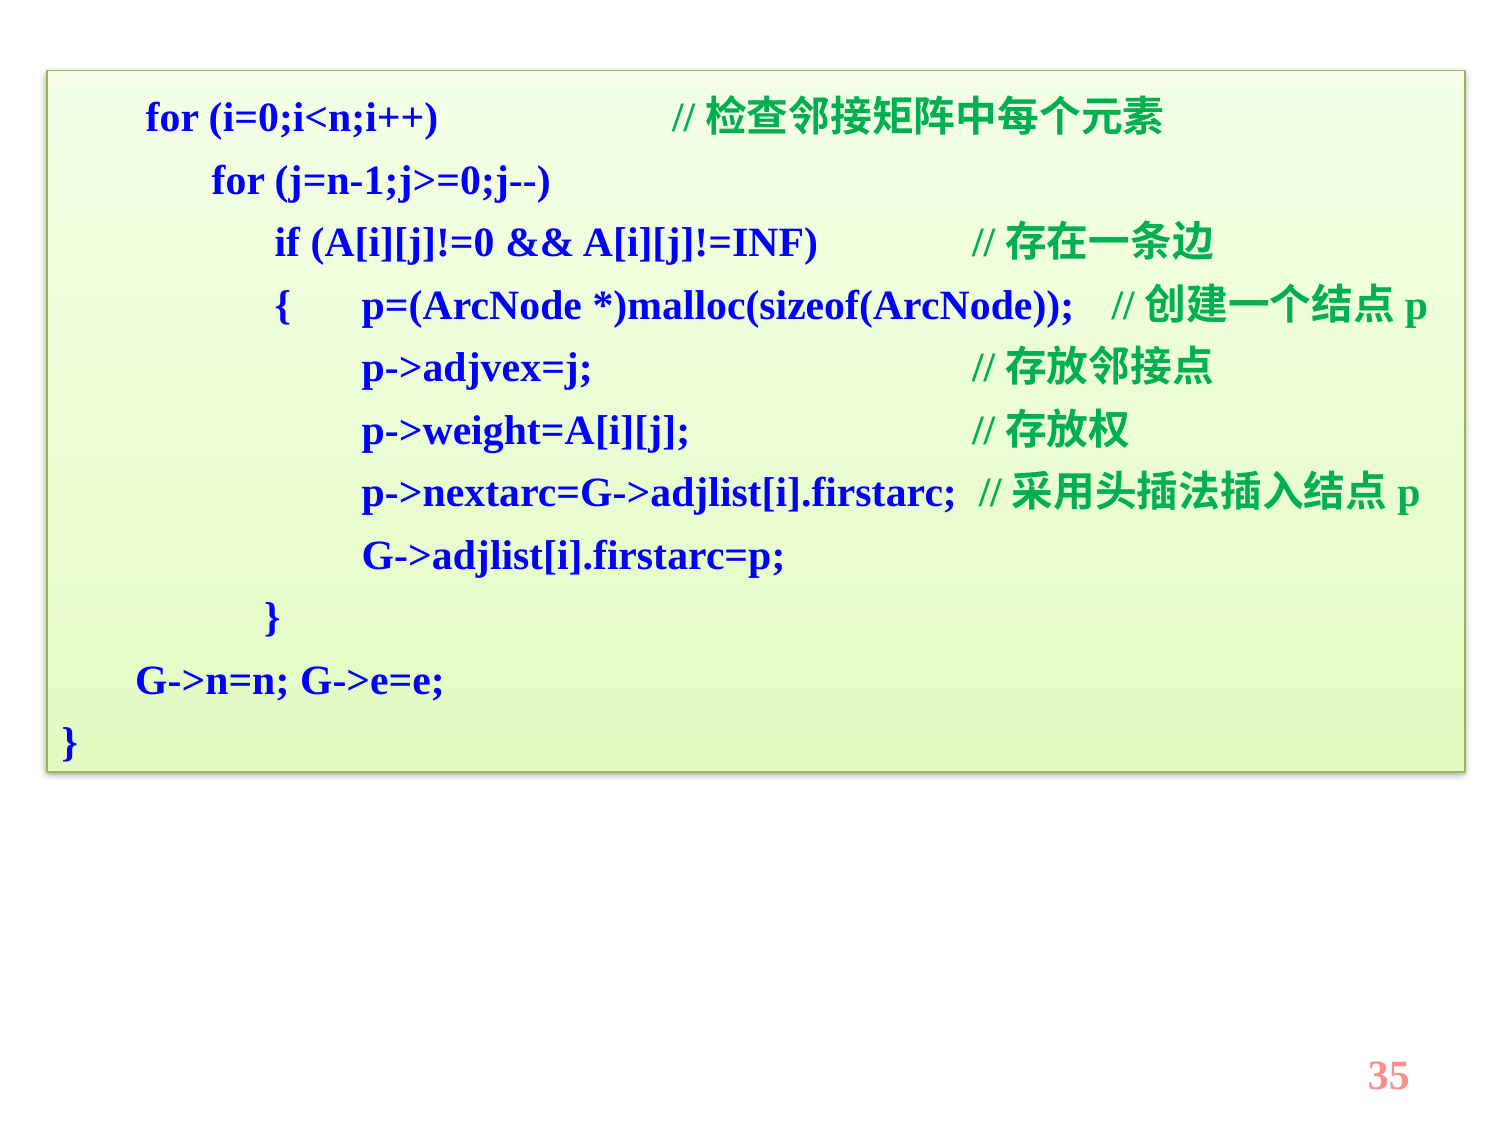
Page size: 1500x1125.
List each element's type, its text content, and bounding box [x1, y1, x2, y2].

text_box for (i=0;i<n;i++) //检查邻接矩阵中每个元素 for (j=n-1;j>=0;j--) if (A[i][j]!=0 && A[i][j]!=INF) //存在一条边 { p=(ArcNode *)malloc(sizeof(ArcNode)); //创建一个结点p p->adjvex=j; //存放邻接点 p->weight=A[i][j]; //存放权 p->nextarc=G->adjlist[i].firstarc; //采用头插法插入结点p G->adjlist[i].firstarc=p; } G->n=n; G->e=e; } [46, 70, 1466, 773]
slide_number 35 [1074, 1042, 1425, 1103]
